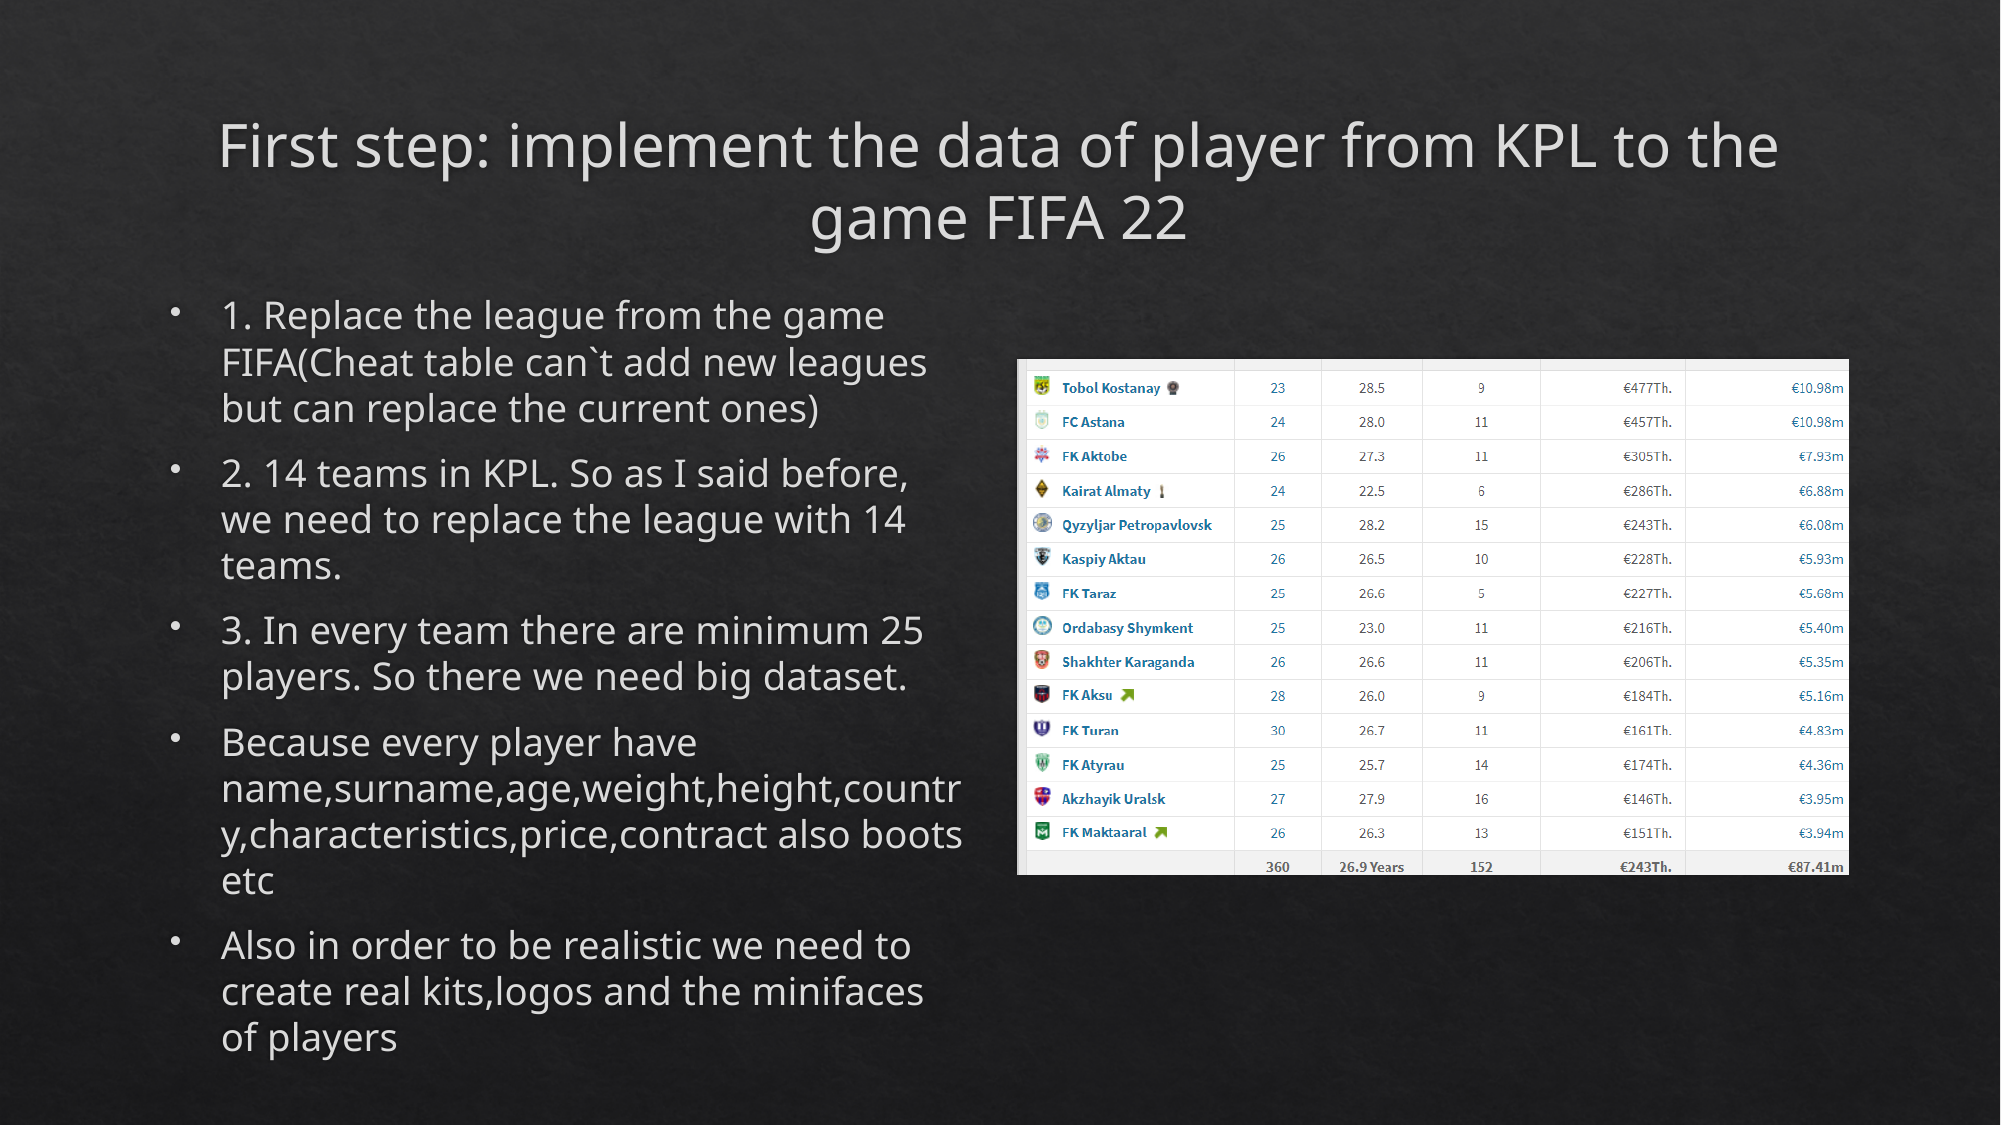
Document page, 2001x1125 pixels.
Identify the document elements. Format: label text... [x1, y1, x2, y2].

title First step: implement the data of player from KPL to the game FIFA 22 [149, 99, 1849, 260]
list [1017, 359, 1849, 875]
list 1. Replace the league from the game FIFA(Cheat table can`t add new leagues but can replace the current ones) 2. 14 teams in KPL. So as I said before, we need to replace the league with 14 teams. 3. In every team there are minimum 25 players. So there we need big dataset. Because every player have name,surname,age,weight,height,country,characteristics,price,contract also boots etc Also in order to be realistic we need to create real kits,logos and the minifaces of players [149, 284, 980, 1084]
